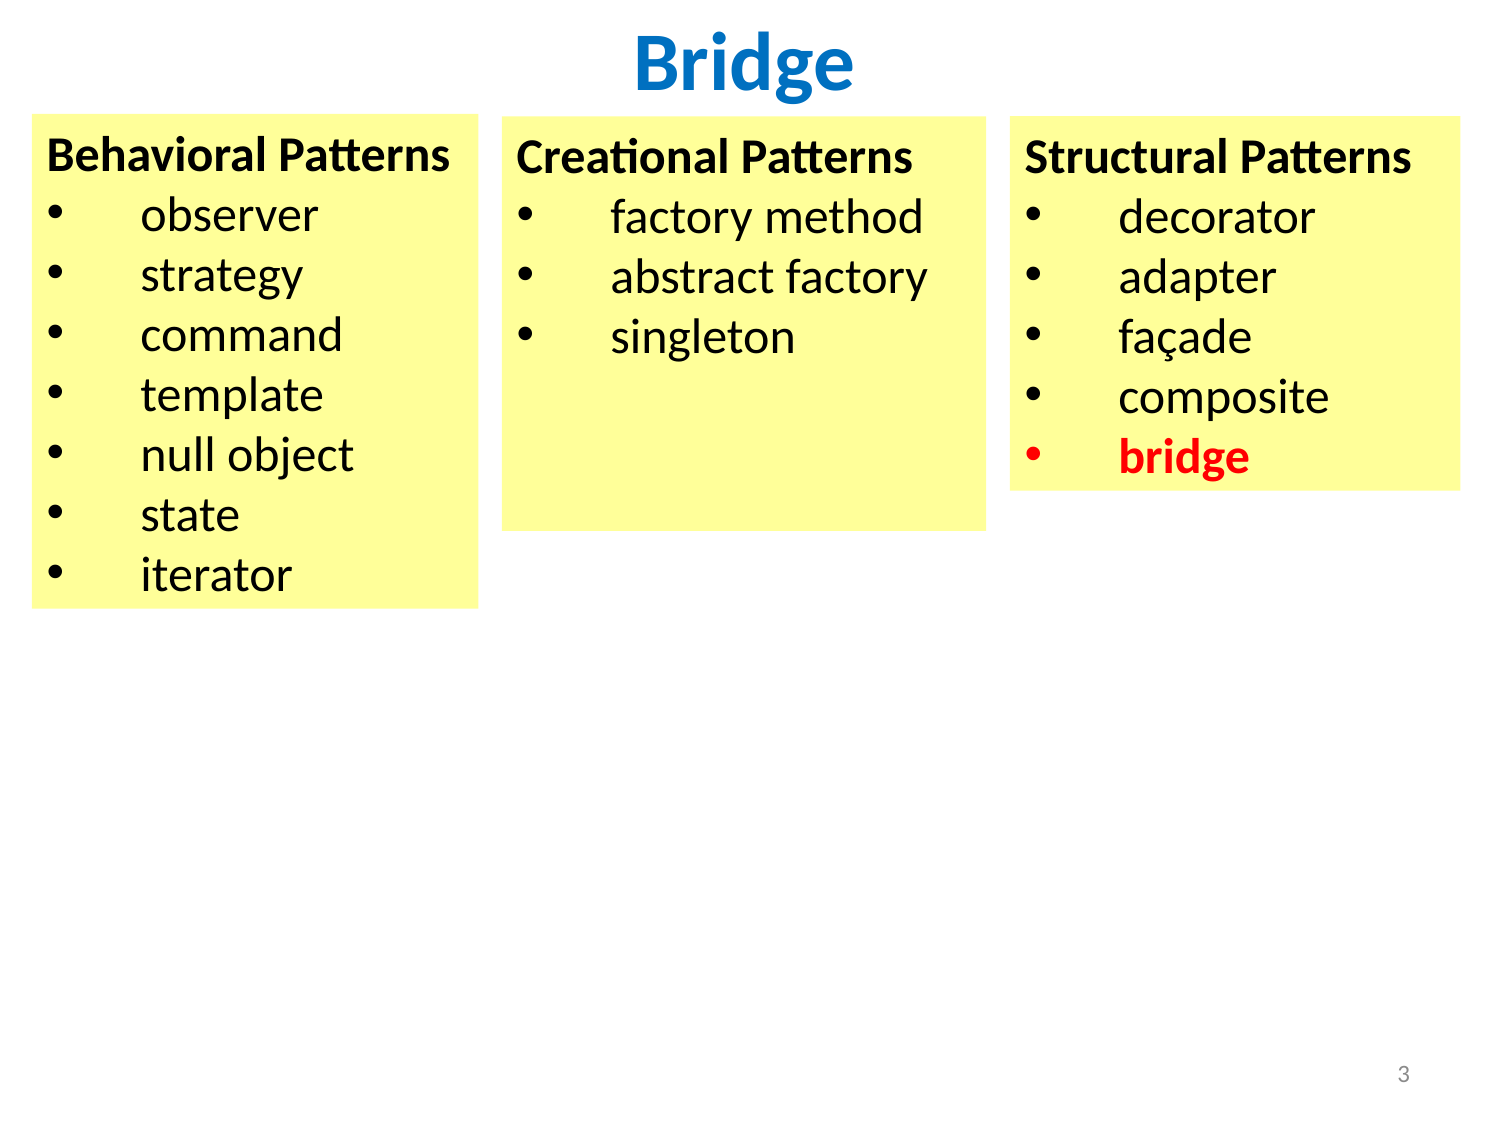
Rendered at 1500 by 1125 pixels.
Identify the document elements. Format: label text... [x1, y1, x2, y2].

text_box Behavioral Patterns observer strategy command template null object state iterator [31, 113, 479, 609]
text_box Bridge [501, 0, 987, 115]
text_box Creational Patterns factory method abstract factory singleton [501, 116, 987, 531]
slide_number 3 [1074, 1042, 1425, 1103]
text_box Structural Patterns decorator adapter façade composite bridge [1009, 116, 1461, 491]
